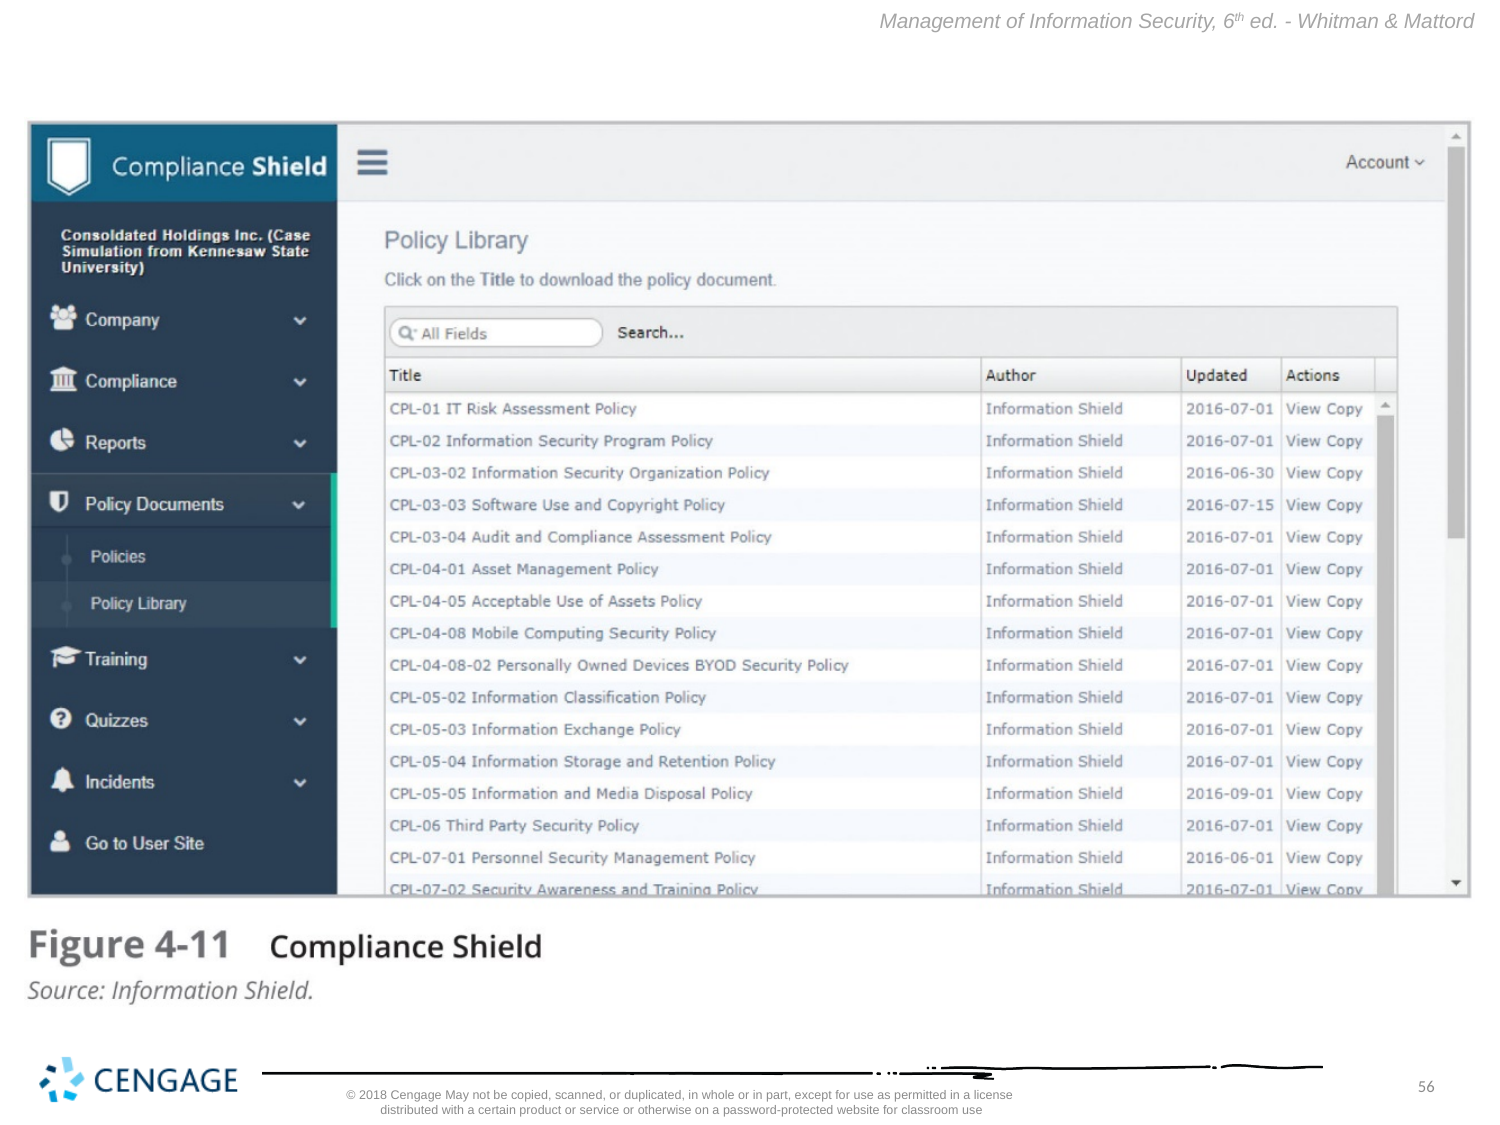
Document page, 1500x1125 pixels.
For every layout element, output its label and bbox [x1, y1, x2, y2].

picture [19, 1043, 250, 1115]
picture [262, 1064, 1323, 1080]
picture [24, 117, 1476, 1008]
